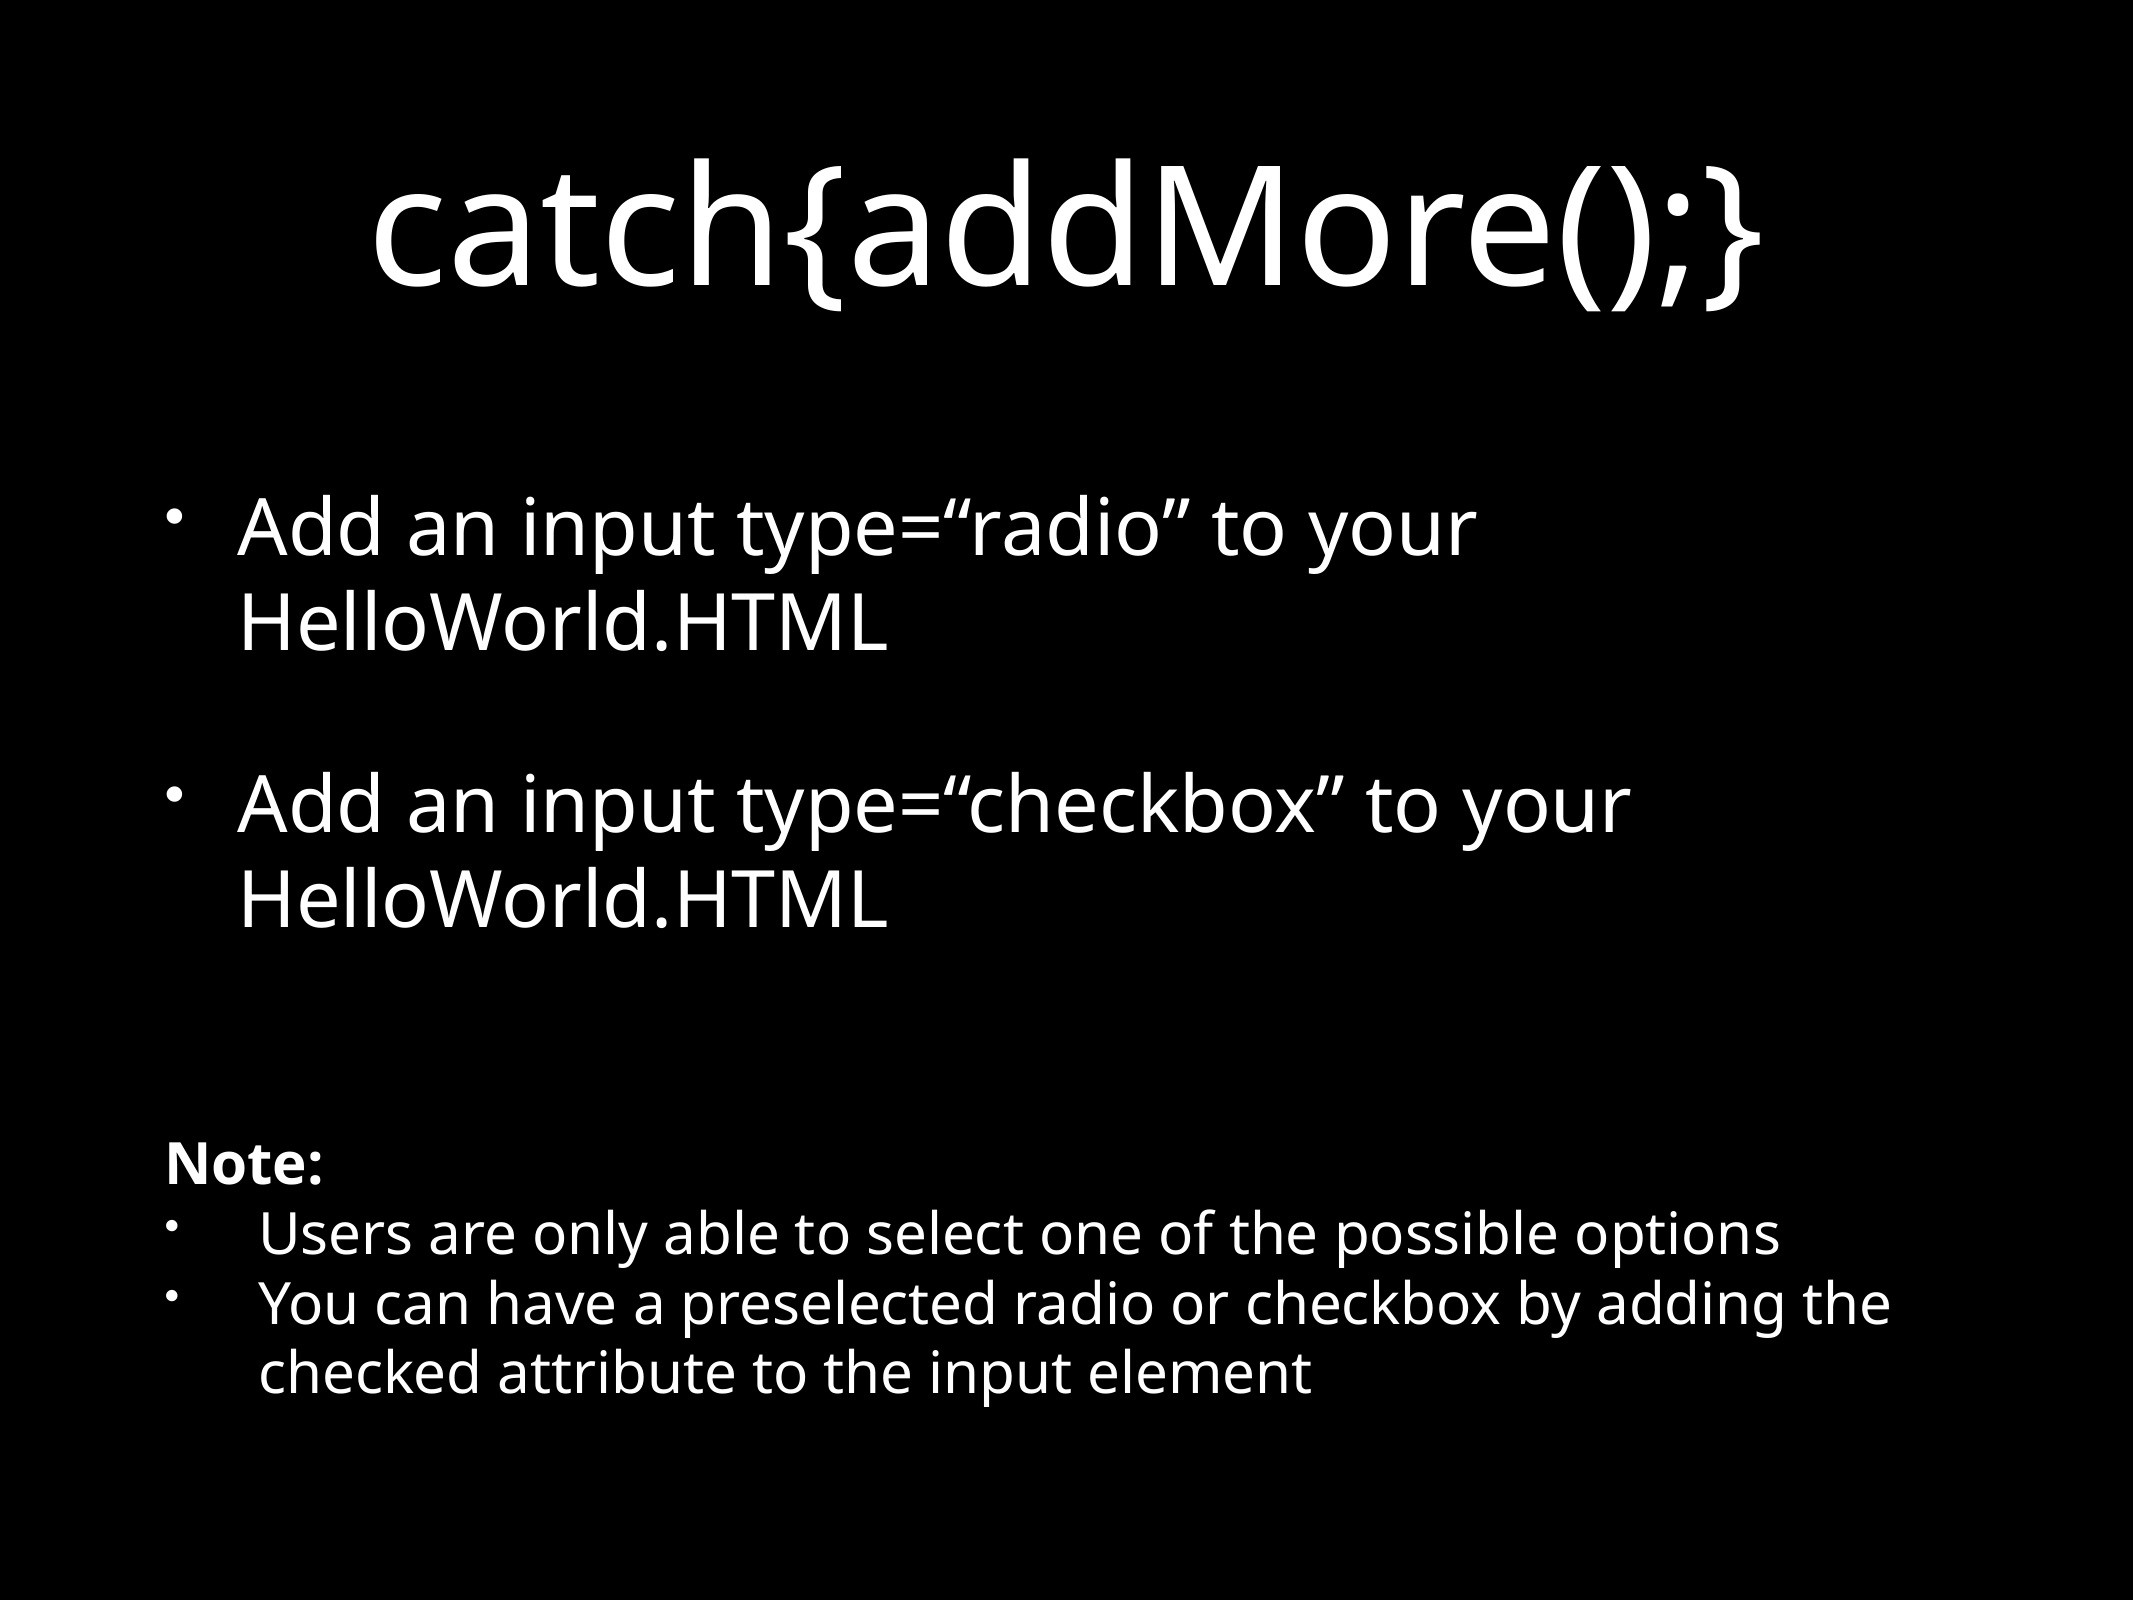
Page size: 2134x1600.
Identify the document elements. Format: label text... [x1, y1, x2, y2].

list Add an input type=“radio” to your HelloWorld.HTML Add an input type=“checkbox” to your HelloWorld.HTML Note: Users are only able to select one of the possible options You can have a preselected radio or checkbox by adding the checked attribute to the input element [155, 424, 1978, 1457]
title catch{addMore();} [155, 41, 1978, 397]
